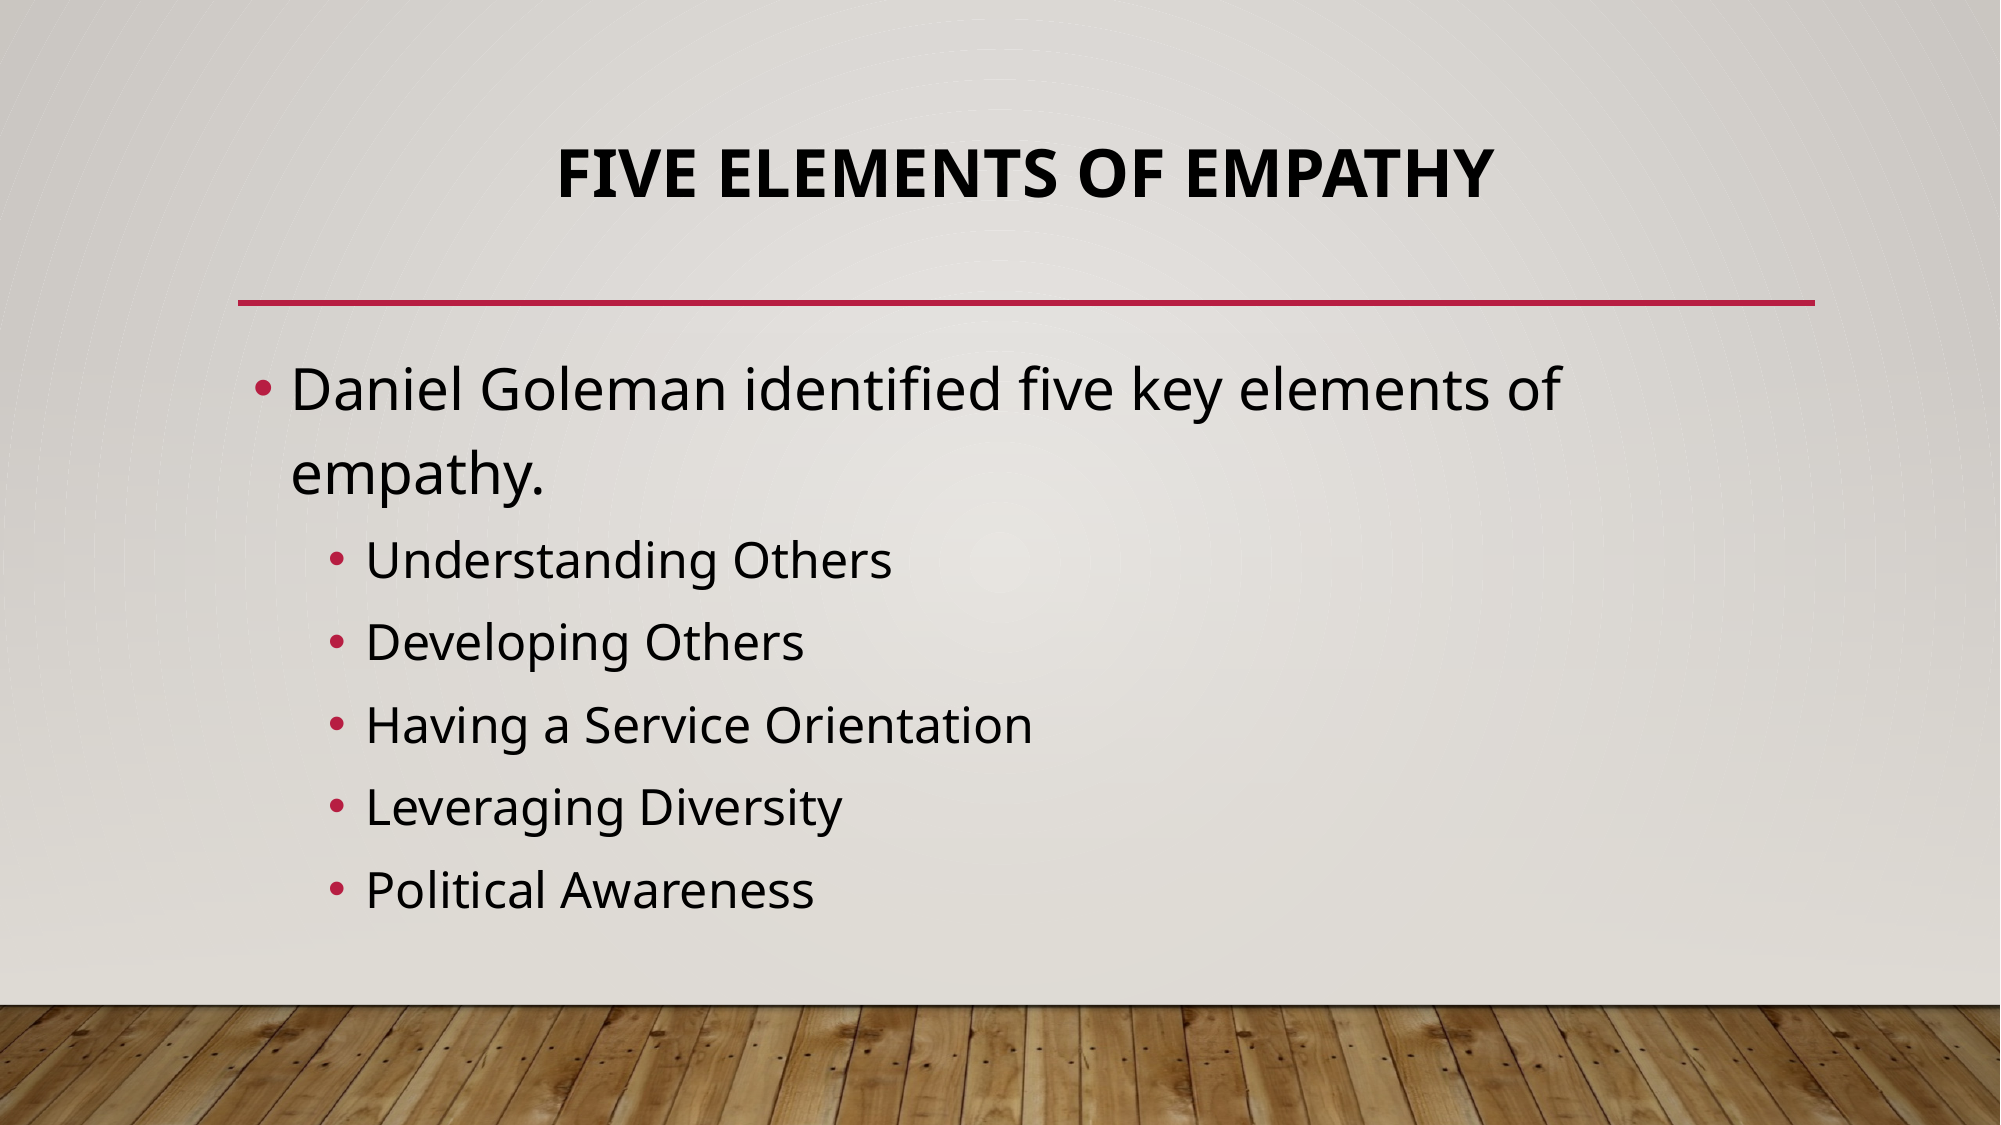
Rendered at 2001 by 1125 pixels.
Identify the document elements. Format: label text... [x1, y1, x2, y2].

list Daniel Goleman identified five key elements of empathy. Understanding Others Developing Others Having a Service Orientation Leveraging Diversity Political Awareness [238, 330, 1814, 897]
title Five elements of Empathy [238, 131, 1814, 305]
picture [0, 1005, 2000, 1125]
